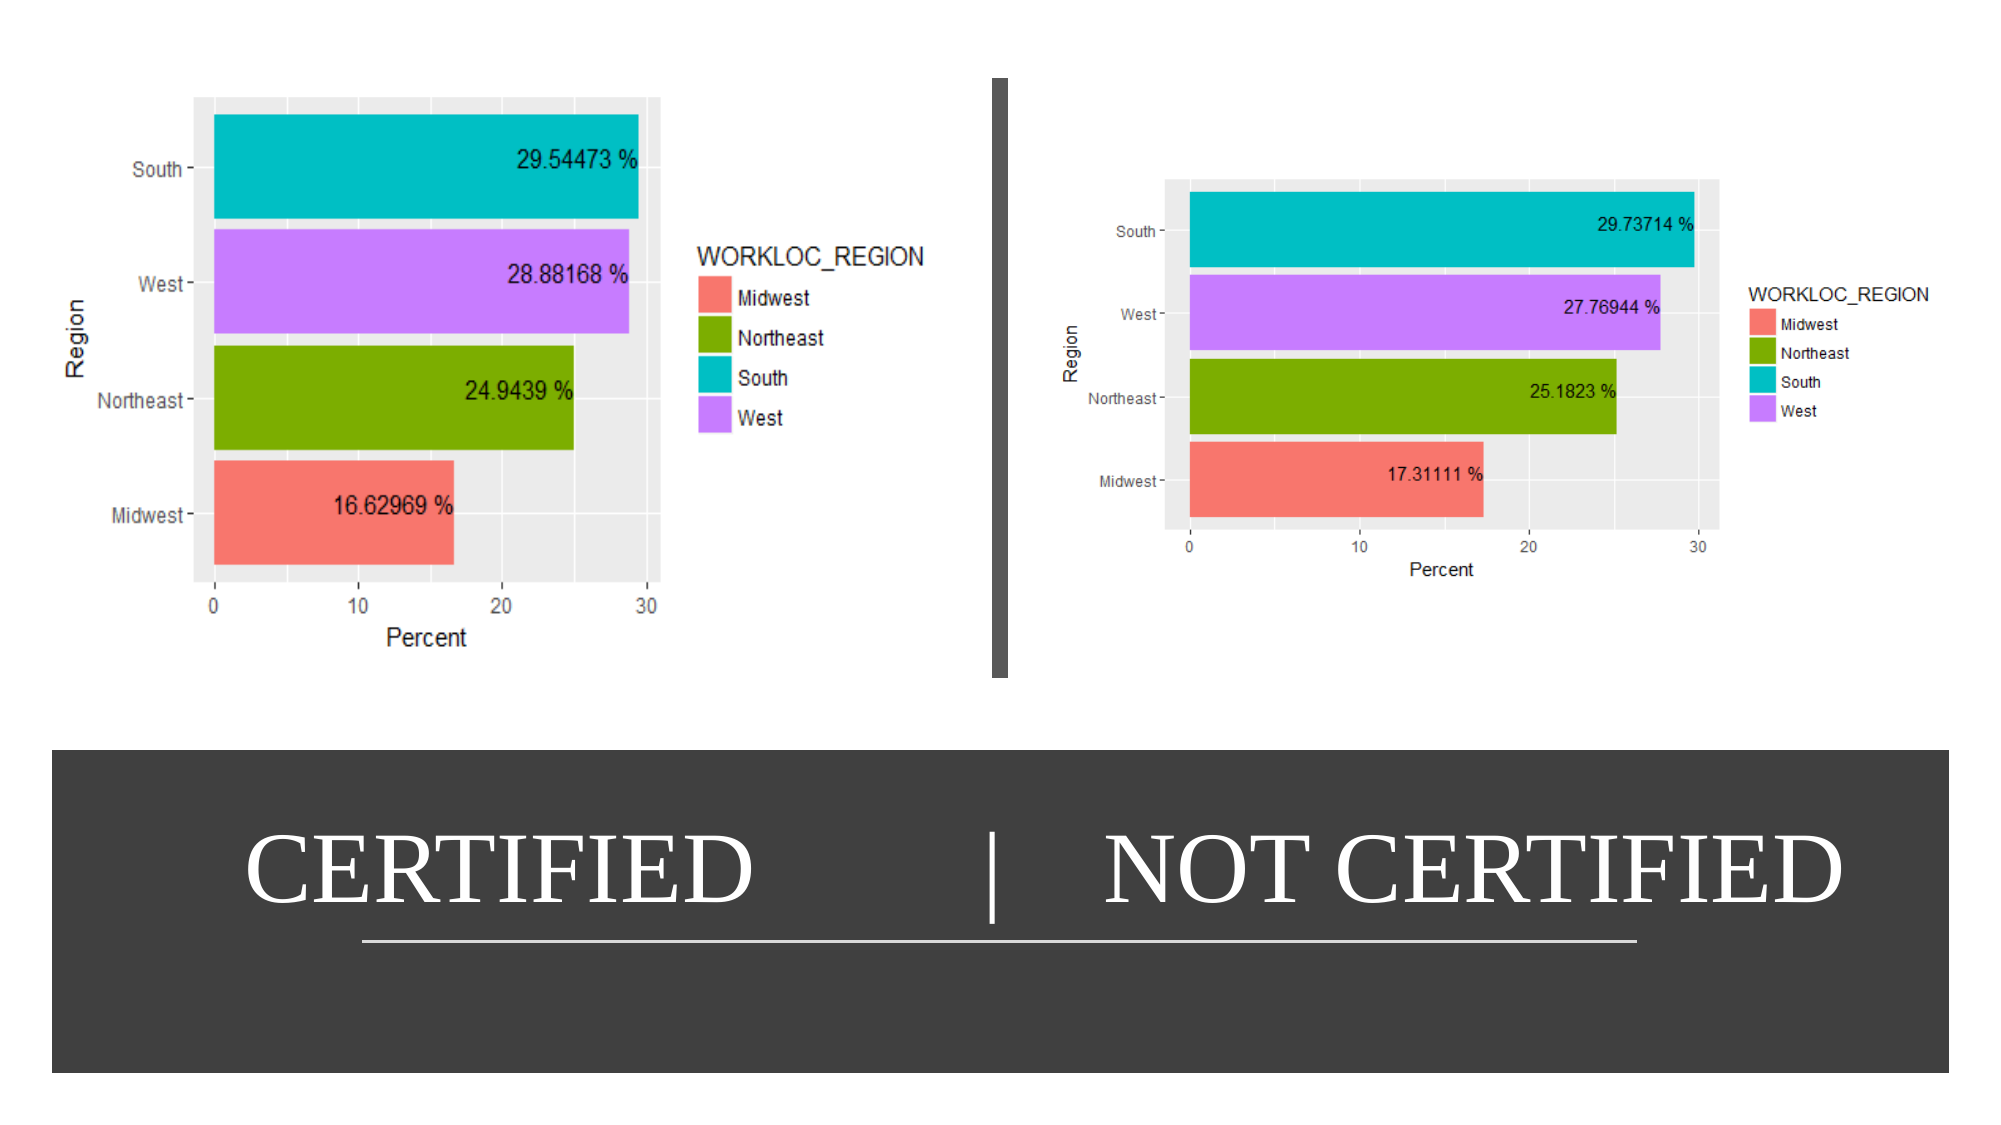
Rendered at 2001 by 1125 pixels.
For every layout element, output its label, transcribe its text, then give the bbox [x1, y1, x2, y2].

title CERTIFIED | NOT CERTIFIED [52, 779, 1880, 933]
text_box [61, 759, 1939, 1064]
picture [52, 97, 948, 659]
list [1052, 171, 1948, 585]
